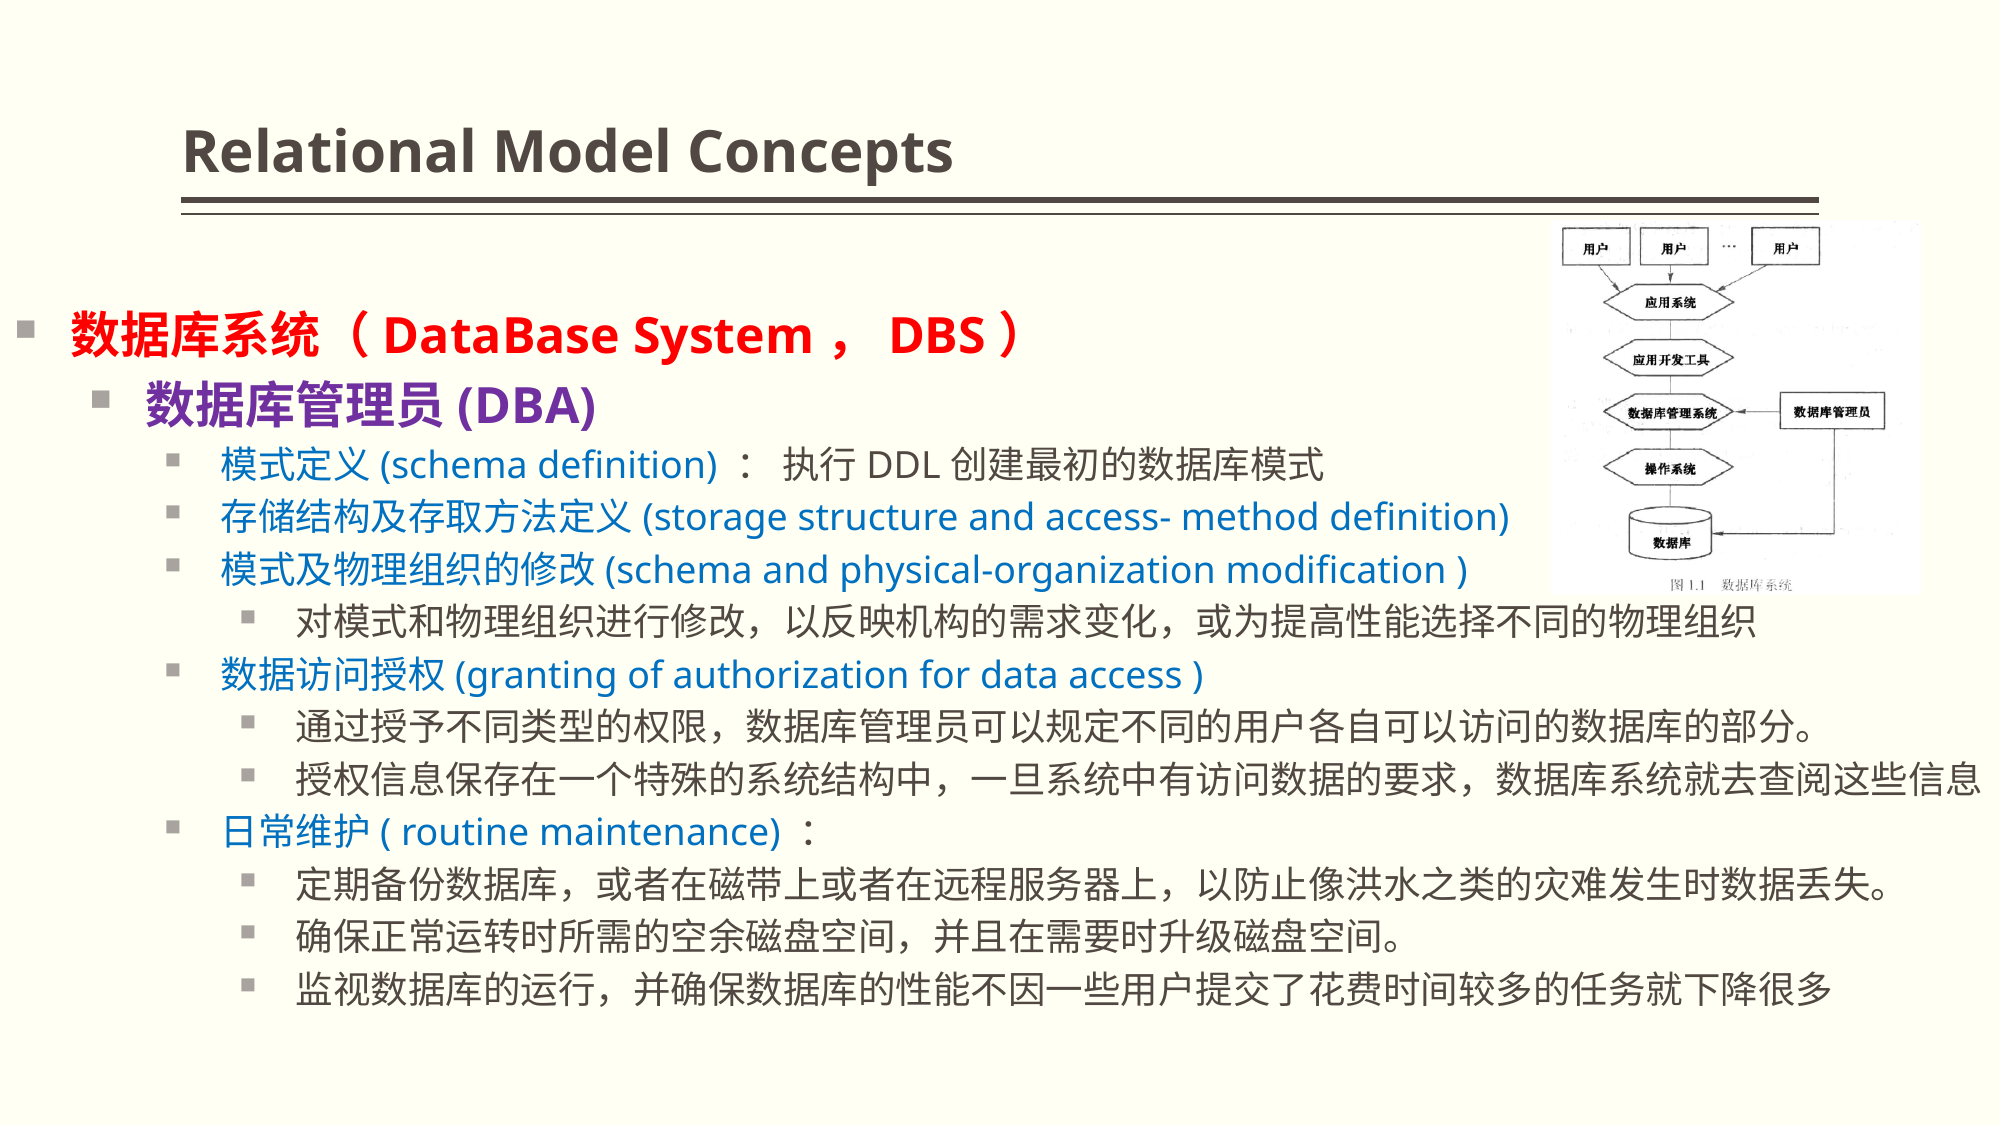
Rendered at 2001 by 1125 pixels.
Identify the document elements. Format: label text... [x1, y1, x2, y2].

title Relational Model Concepts [181, 12, 1819, 193]
picture [1551, 220, 1921, 596]
text_box 数据库系统（DataBase System，DBS） 数据库管理员(DBA) 模式定义(schema definition) ： 执行DDL创建最初的数据库模式 存储结构及存取方法定义(storage structure and access- method definition) 模式及物理组织的修改(schema and physical-organization modification ) 对模式和物理组织进行修改，以反映机构的需求变化，或为提高性能选择不同的物理组织 数据访问授权(granting of authorization for data access ) 通过授予不同类型的权限，数据库管理员可以规定不同的用户各自可以访问的数据库的部分。 授权信息保存在一个特殊的系统结构中，一旦系统中有访问数据的要求，数据库系统就去查阅这些信息 日常维护( routine maintenance) ： 定期备份数据库，或者在磁带上或者在远程服务器上，以防止像洪水之类的灾难发生时数据丢失。 确保正常运转时所需的空余磁盘空间，并且在需要时升级磁盘空间。 监视数据库的运行，并确保数据库的性能不因一些用户提交了花费时间较多的任务就下降很多 [0, 295, 2000, 1125]
